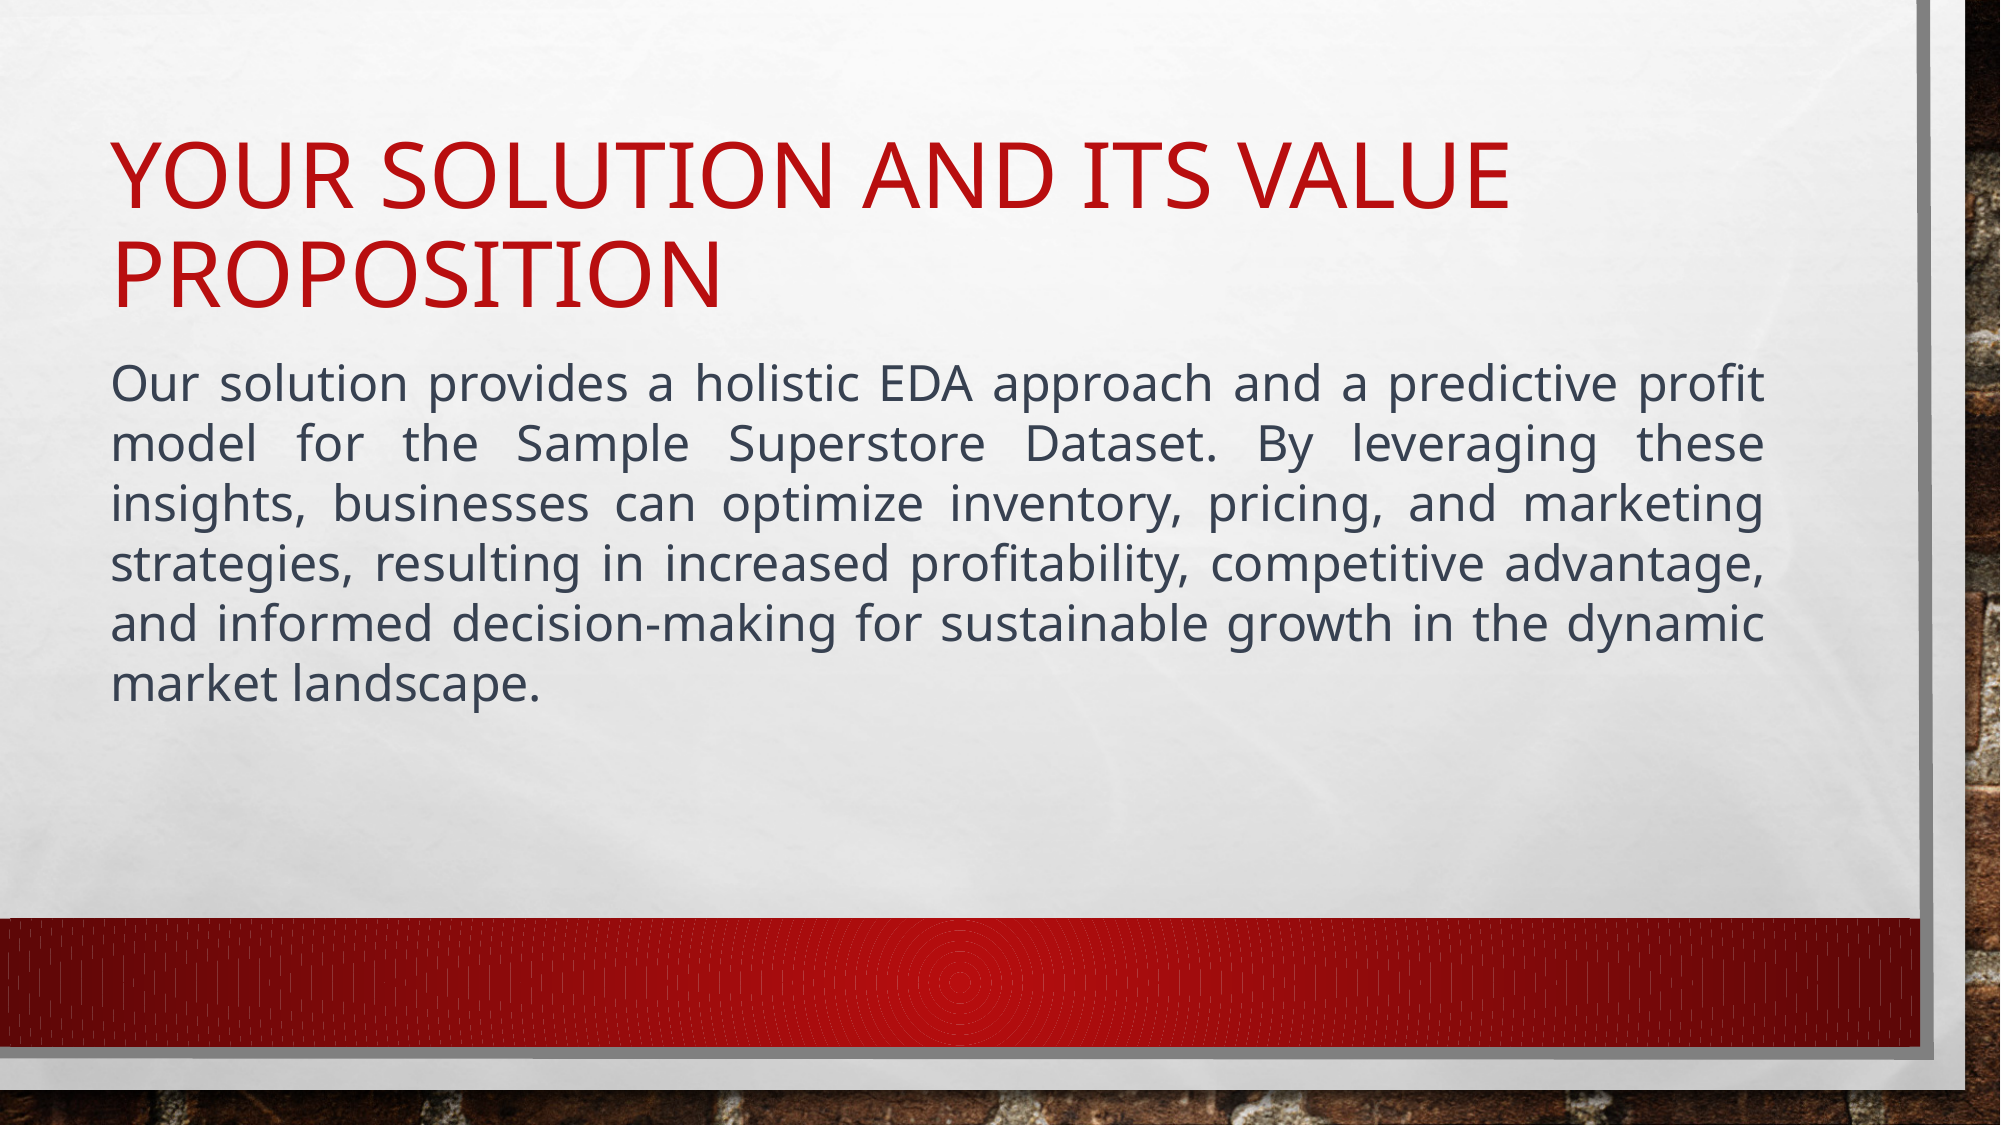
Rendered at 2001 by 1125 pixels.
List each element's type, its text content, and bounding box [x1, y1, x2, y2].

text_box Our solution provides a holistic EDA approach and a predictive profit model for the Sample Superstore Dataset. By leveraging these insights, businesses can optimize inventory, pricing, and marketing strategies, resulting in increased profitability, competitive advantage, and informed decision-making for sustainable growth in the dynamic market landscape. [95, 344, 1782, 720]
picture [0, 0, 2000, 1125]
title YOUR SOLUTION AND ITS VALUE PROPOSITION [95, 81, 1905, 276]
